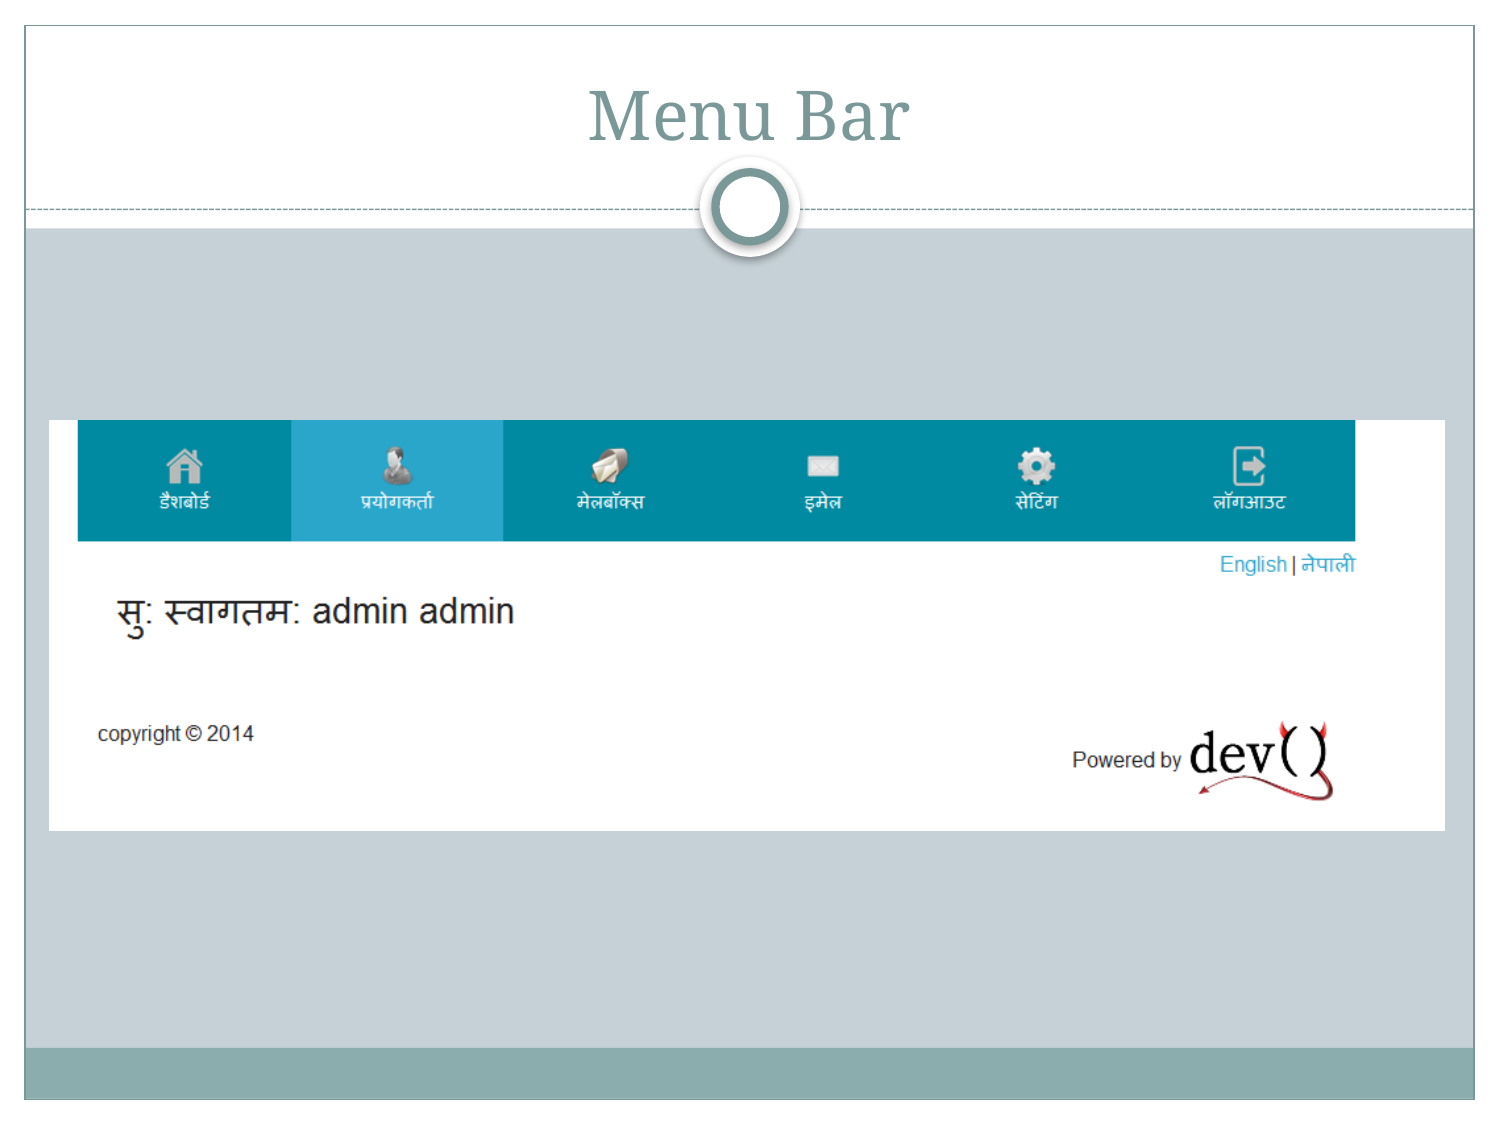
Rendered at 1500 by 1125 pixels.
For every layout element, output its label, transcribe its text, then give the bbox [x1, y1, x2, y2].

title Menu Bar [49, 37, 1450, 162]
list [49, 420, 1445, 831]
